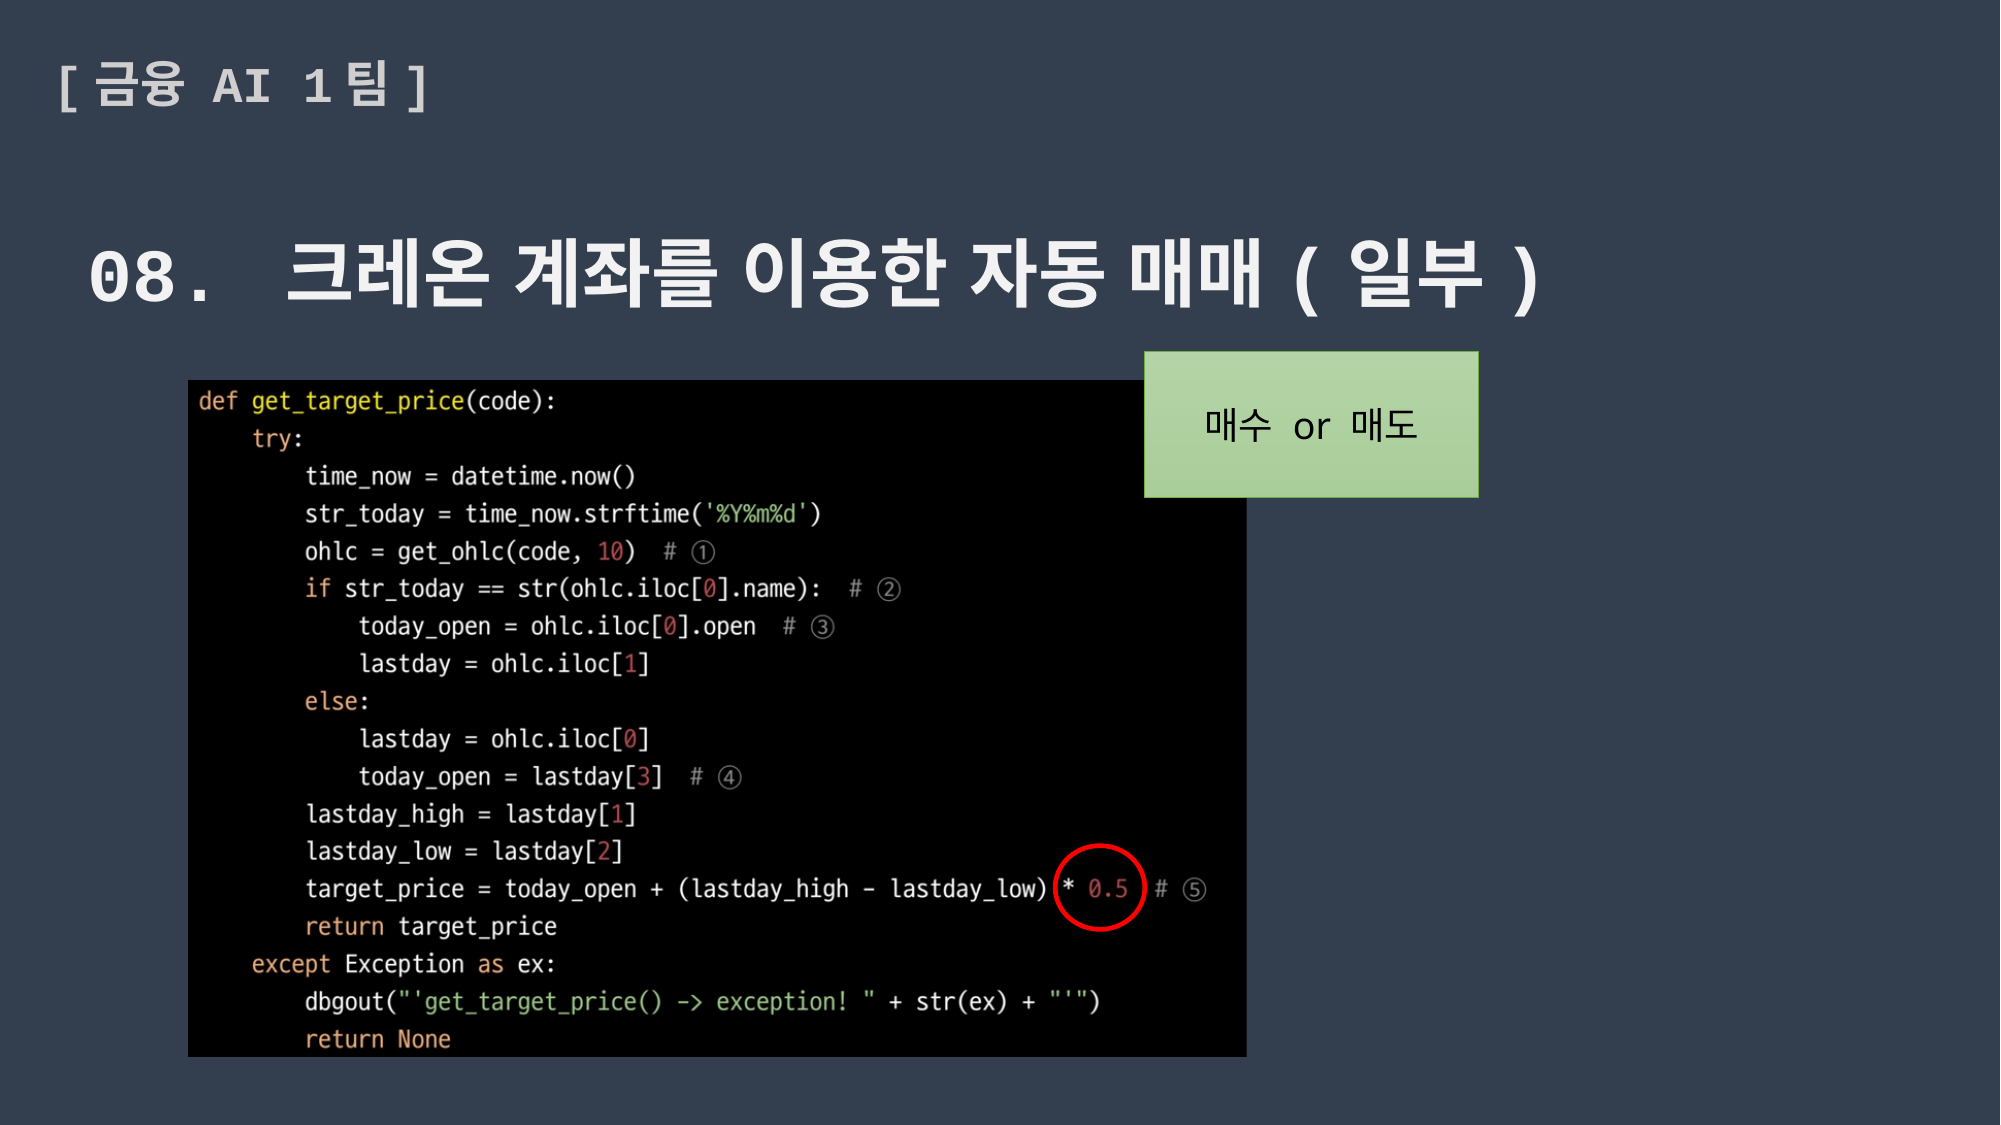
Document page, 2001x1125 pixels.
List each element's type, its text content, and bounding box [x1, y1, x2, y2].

title 08. 크레온 계좌를 이용한 자동 매매(일부) [72, 107, 1746, 326]
picture [187, 380, 1247, 1057]
text_box 매수 or 매도 [1144, 351, 1479, 498]
text_box [금융 AI 1팀] [0, 51, 701, 134]
